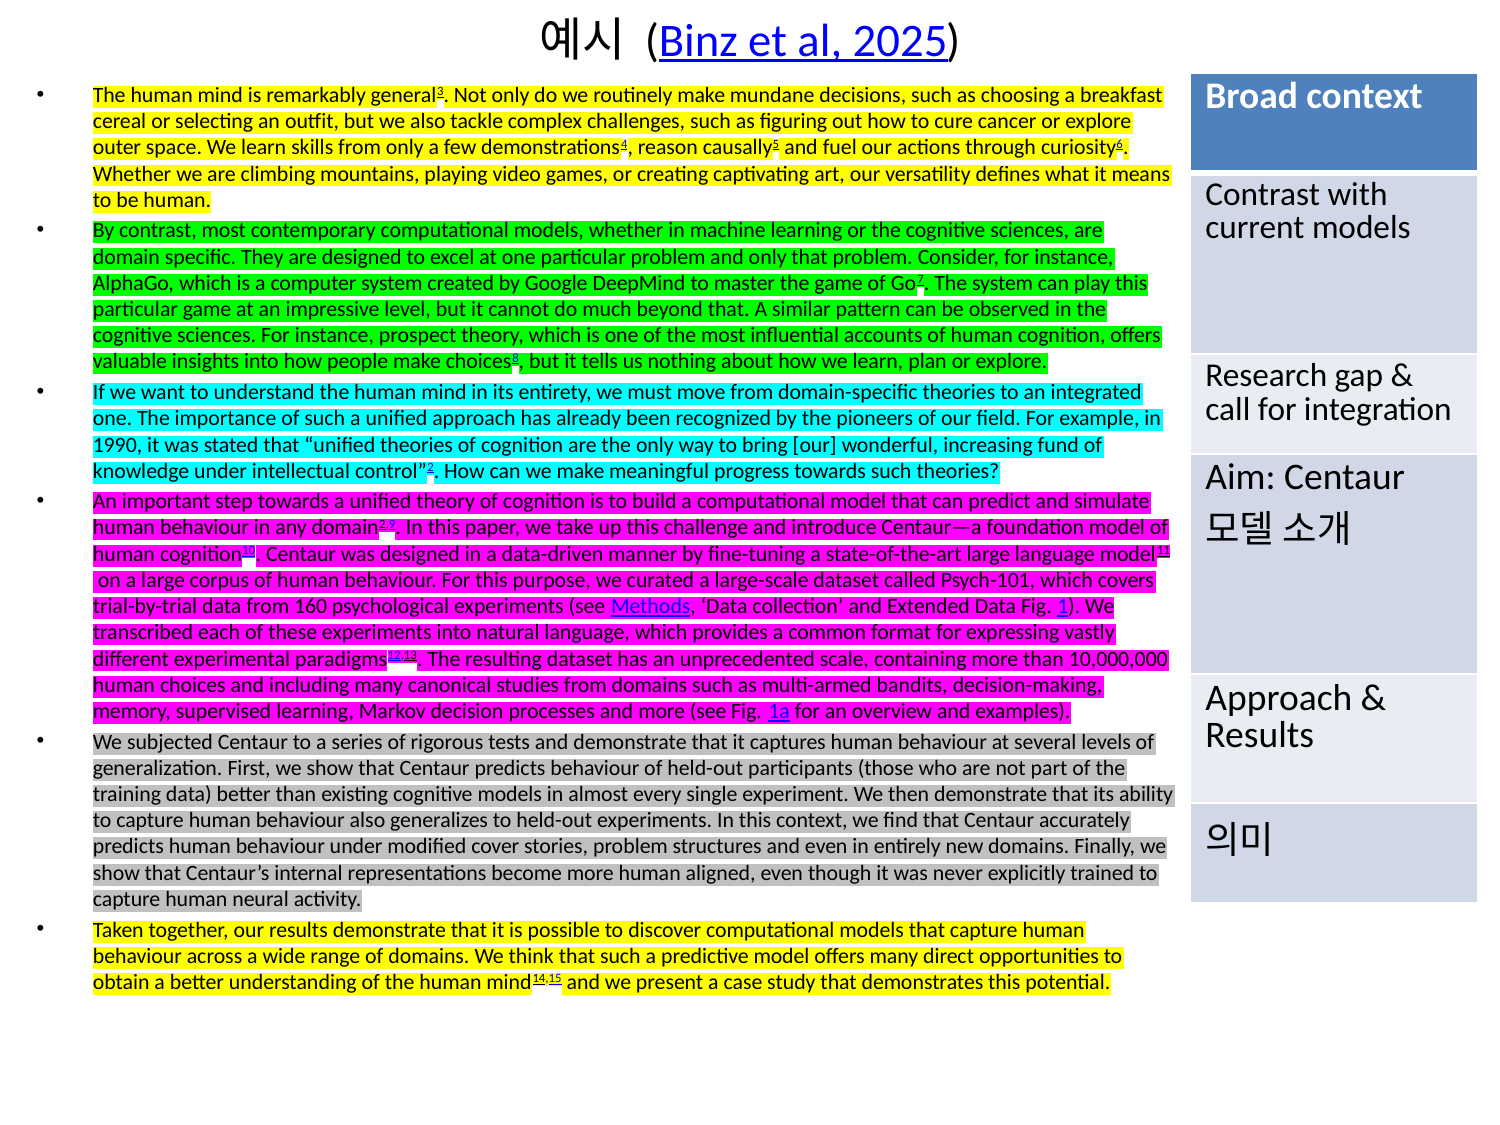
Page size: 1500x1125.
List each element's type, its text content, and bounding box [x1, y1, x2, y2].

table_cell Research gap & call for integration [1191, 355, 1477, 453]
title 예시 (Binz et al, 2025) [75, 1, 1425, 73]
table_cell Aim: Centaur 모델 소개 [1191, 455, 1477, 673]
table_cell Contrast with current models [1191, 176, 1477, 353]
list The human mind is remarkably general3. Not only do we routinely make mundane decisions, such as choosing a breakfast cereal or selecting an outfit, but we also tackle complex challenges, such as figuring out how to cure cancer or explore outer space. We learn skills from only a few demonstrations4, reason causally5 and fuel our actions through curiosity6. Whether we are climbing mountains, playing video games, or creating captivating art, our versatility defines what it means to be human. By contrast, most contemporary computational models, whether in machine learning or the cognitive sciences, are domain specific. They are designed to excel at one particular problem and only that problem. Consider, for instance, AlphaGo, which is a computer system created by Google DeepMind to master the game of Go7. The system can play this particular game at an impressive level, but it cannot do much beyond that. A similar pattern can be observed in the cognitive sciences. For instance, prospect theory, which is one of the most influential accounts of human cognition, offers valuable insights into how people make choices8, but it tells us nothing about how we learn, plan or explore. If we want to understand the human mind in its entirety, we must move from domain-specific theories to an integrated one. The importance of such a unified approach has already been recognized by the pioneers of our field. For example, in 1990, it was stated that “unified theories of cognition are the only way to bring [our] wonderful, increasing fund of knowledge under intellectual control”2. How can we make meaningful progress towards such theories? An important step towards a unified theory of cognition is to build a computational model that can predict and simulate human behaviour in any domain2,9. In this paper, we take up this challenge and introduce Centaur—a foundation model of human cognition10. Centaur was designed in a data-driven manner by fine-tuning a state-of-the-art large language model11 on a large corpus of human behaviour. For this purpose, we curated a large-scale dataset called Psych-101, which covers trial-by-trial data from 160 psychological experiments (see Methods, ‘Data collection’ and Extended Data Fig. 1). We transcribed each of these experiments into natural language, which provides a common format for expressing vastly different experimental paradigms12,13. The resulting dataset has an unprecedented scale, containing more than 10,000,000 human choices and including many canonical studies from domains such as multi-armed bandits, decision-making, memory, supervised learning, Markov decision processes and more (see Fig. 1a for an overview and examples). We subjected Centaur to a series of rigorous tests and demonstrate that it captures human behaviour at several levels of generalization. First, we show that Centaur predicts behaviour of held-out participants (those who are not part of the training data) better than existing cognitive models in almost every single experiment. We then demonstrate that its ability to capture human behaviour also generalizes to held-out experiments. In this context, we find that Centaur accurately predicts human behaviour under modified cover stories, problem structures and even in entirely new domains. Finally, we show that Centaur’s internal representations become more human aligned, even though it was never explicitly trained to capture human neural activity. Taken together, our results demonstrate that it is possible to discover computational models that capture human behaviour across a wide range of domains. We think that such a predictive model offers many direct opportunities to obtain a better understanding of the human mind14,15 and we present a case study that demonstrates this potential. [21, 73, 1191, 1009]
table_cell Approach & Results [1191, 675, 1477, 802]
table_header Broad context [1191, 74, 1477, 170]
table_cell 의미 [1191, 804, 1477, 902]
